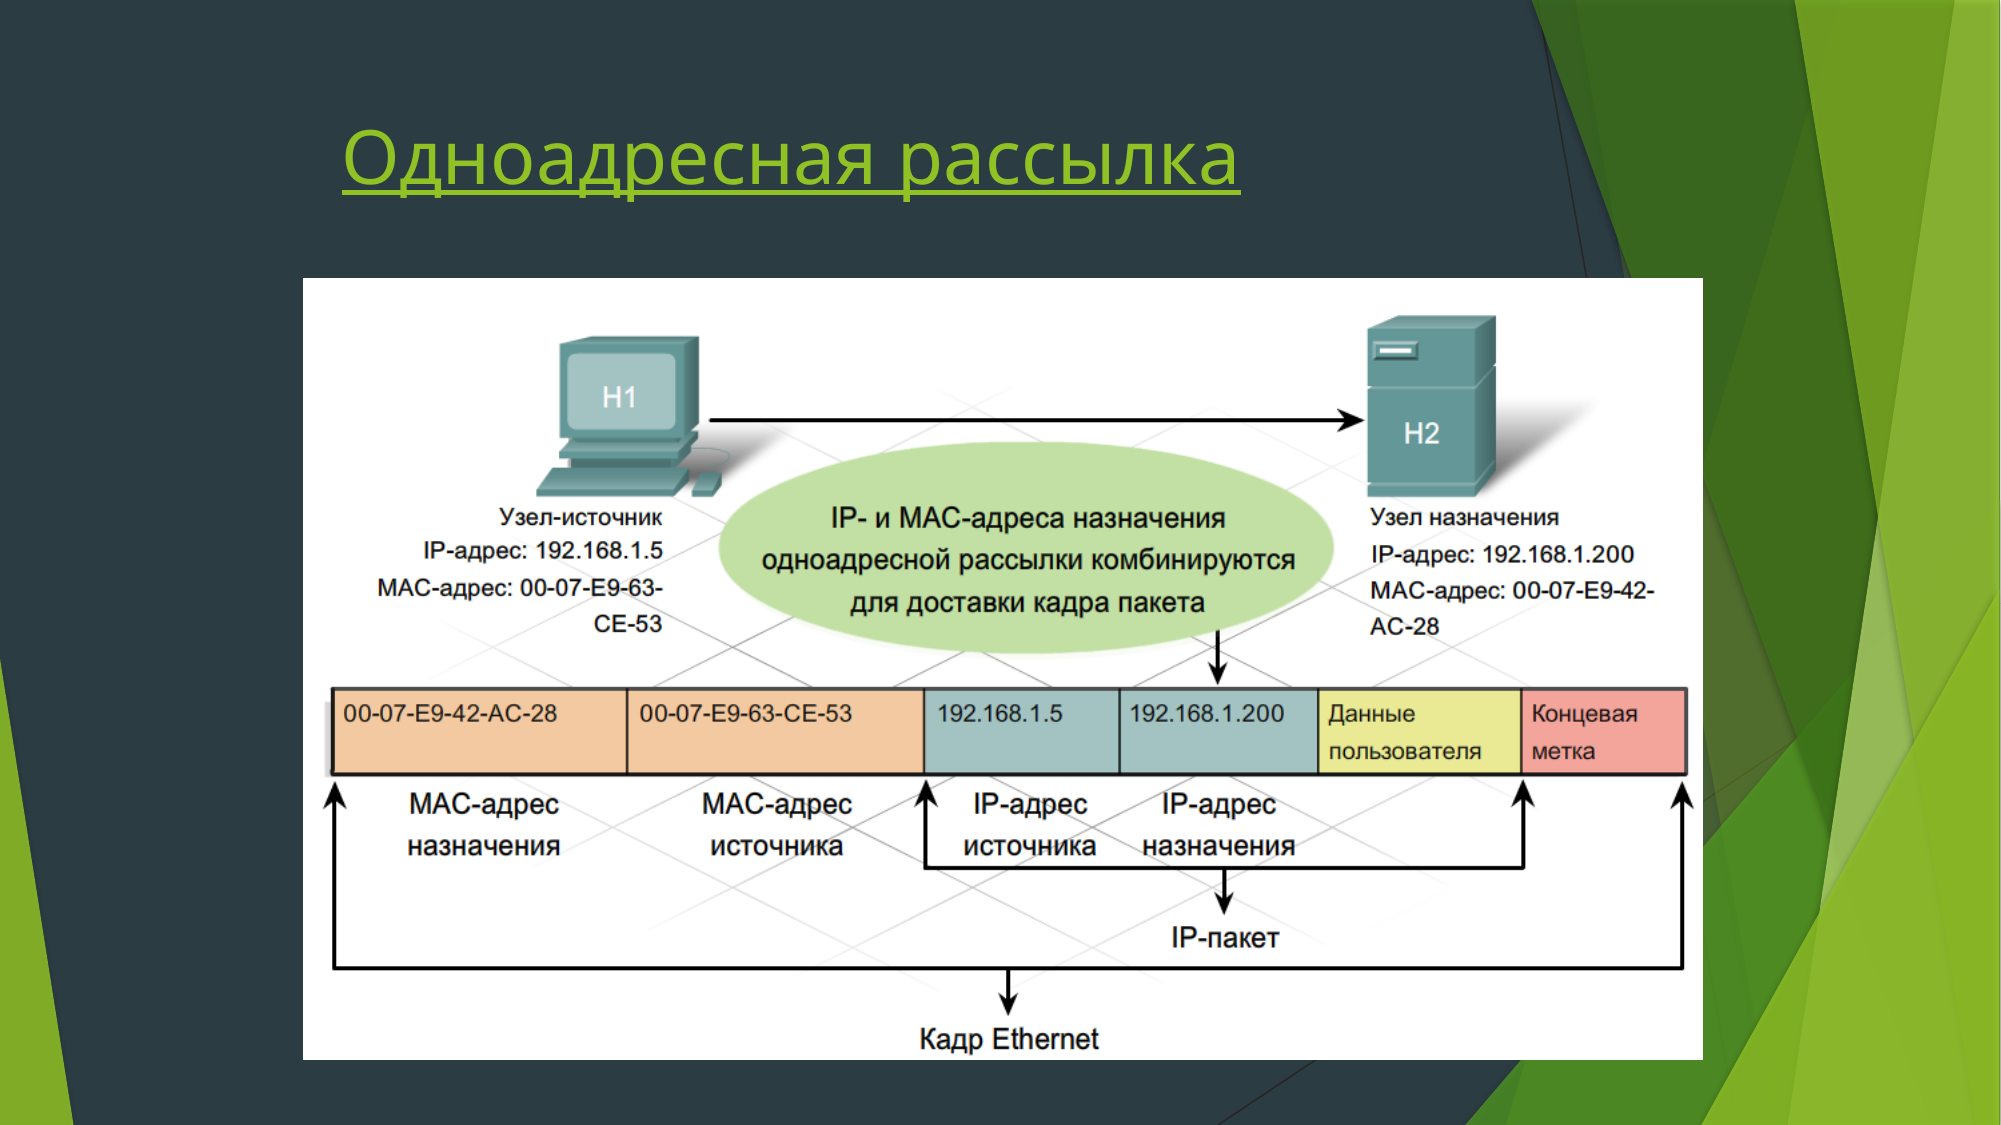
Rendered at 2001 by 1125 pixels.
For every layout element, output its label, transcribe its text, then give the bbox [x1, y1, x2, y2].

picture [302, 278, 1704, 1061]
title Одноадресная рассылка [326, 101, 1677, 244]
